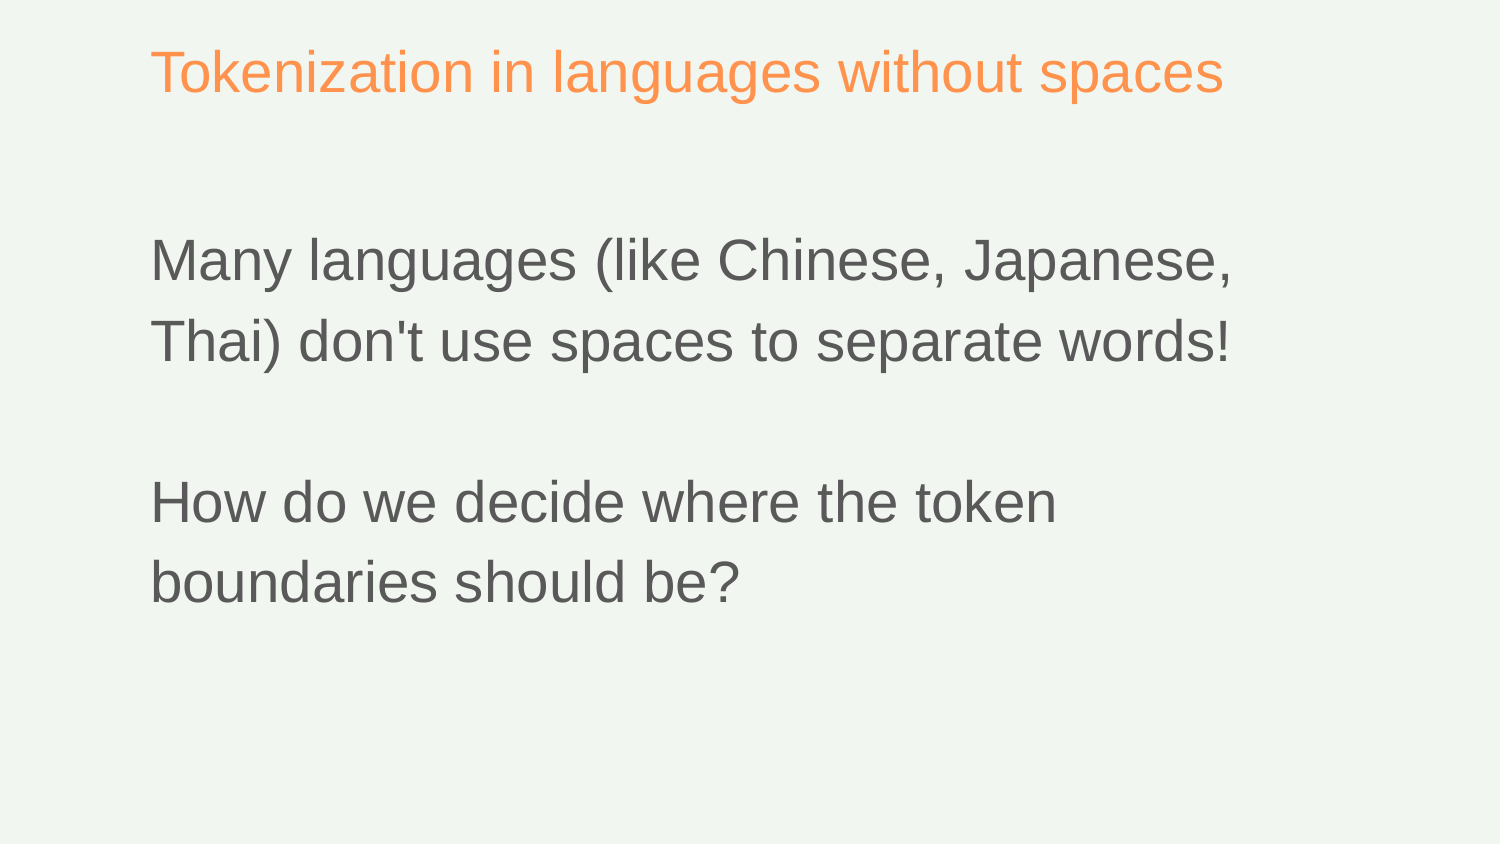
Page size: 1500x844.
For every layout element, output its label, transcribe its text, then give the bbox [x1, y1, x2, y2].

list Many languages (like Chinese, Japanese, Thai) don't use spaces to separate words! How do we decide where the token boundaries should be? [135, 196, 1373, 760]
title Tokenization in languages without spaces [135, 19, 1373, 132]
